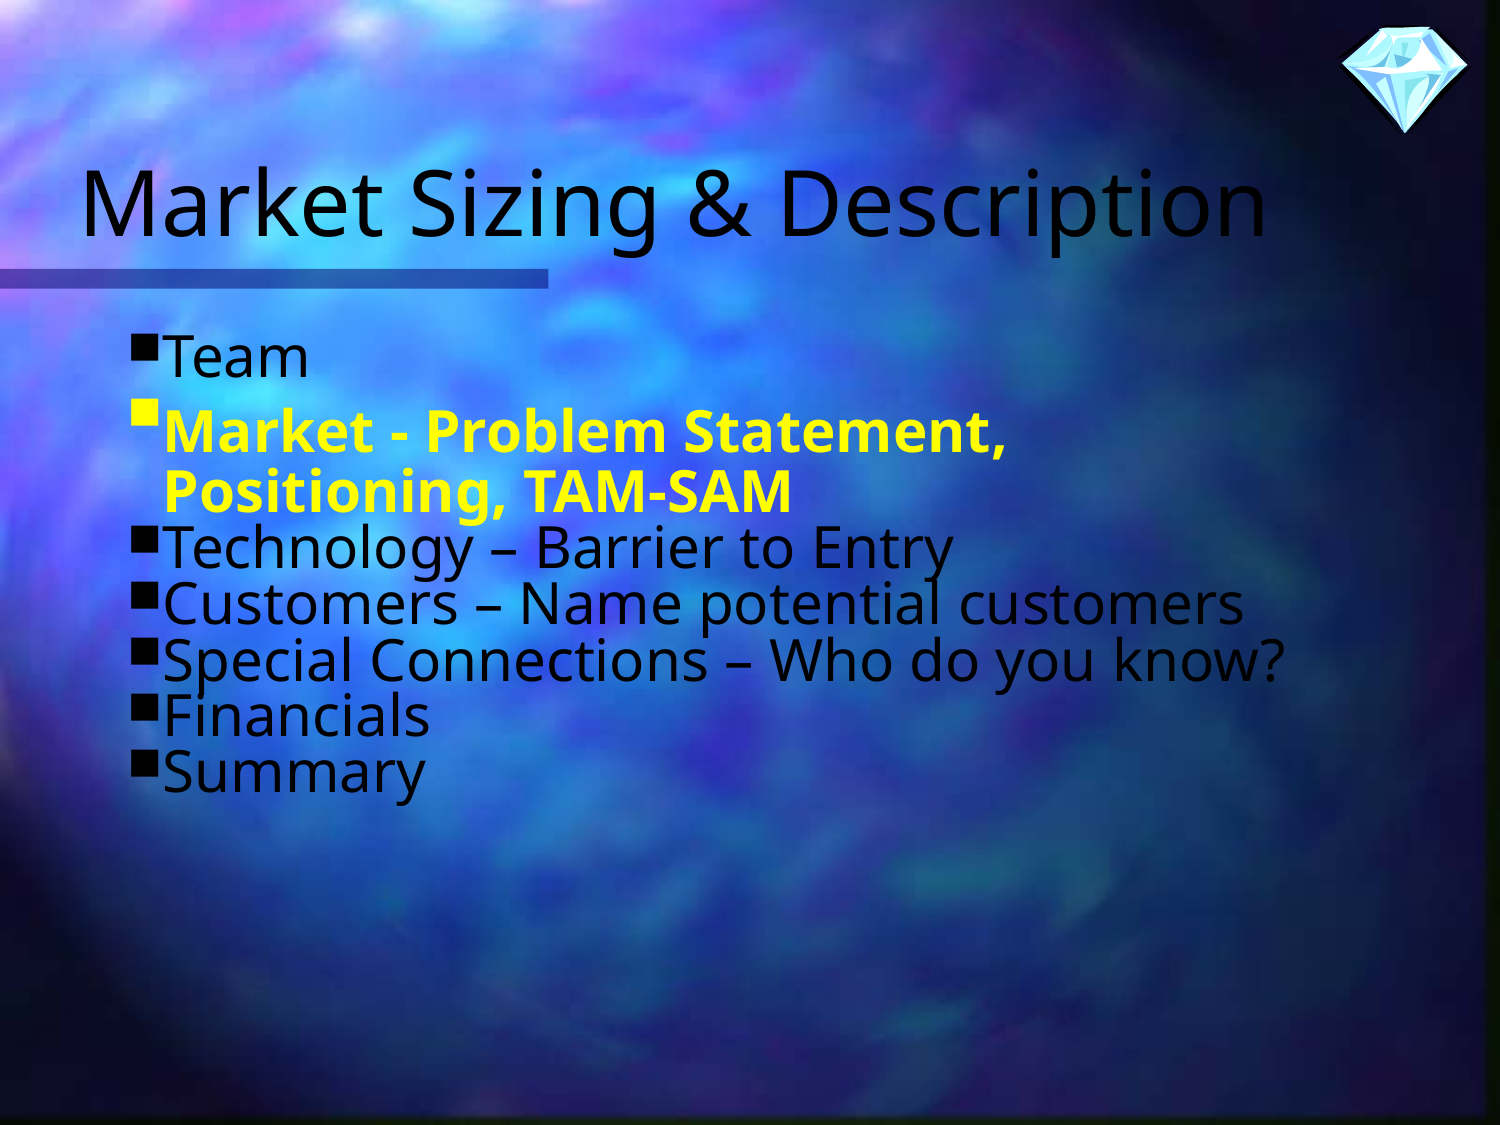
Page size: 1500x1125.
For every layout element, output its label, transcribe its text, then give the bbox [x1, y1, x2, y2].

text_box Market Sizing & Description [37, 74, 1313, 263]
text_box Team Market - Problem Statement, Positioning, TAM-SAM Technology – Barrier to Entry Customers – Name potential customers Special Connections – Who do you know? Financials Summary [112, 324, 1388, 1000]
picture [0, 0, 1500, 1125]
